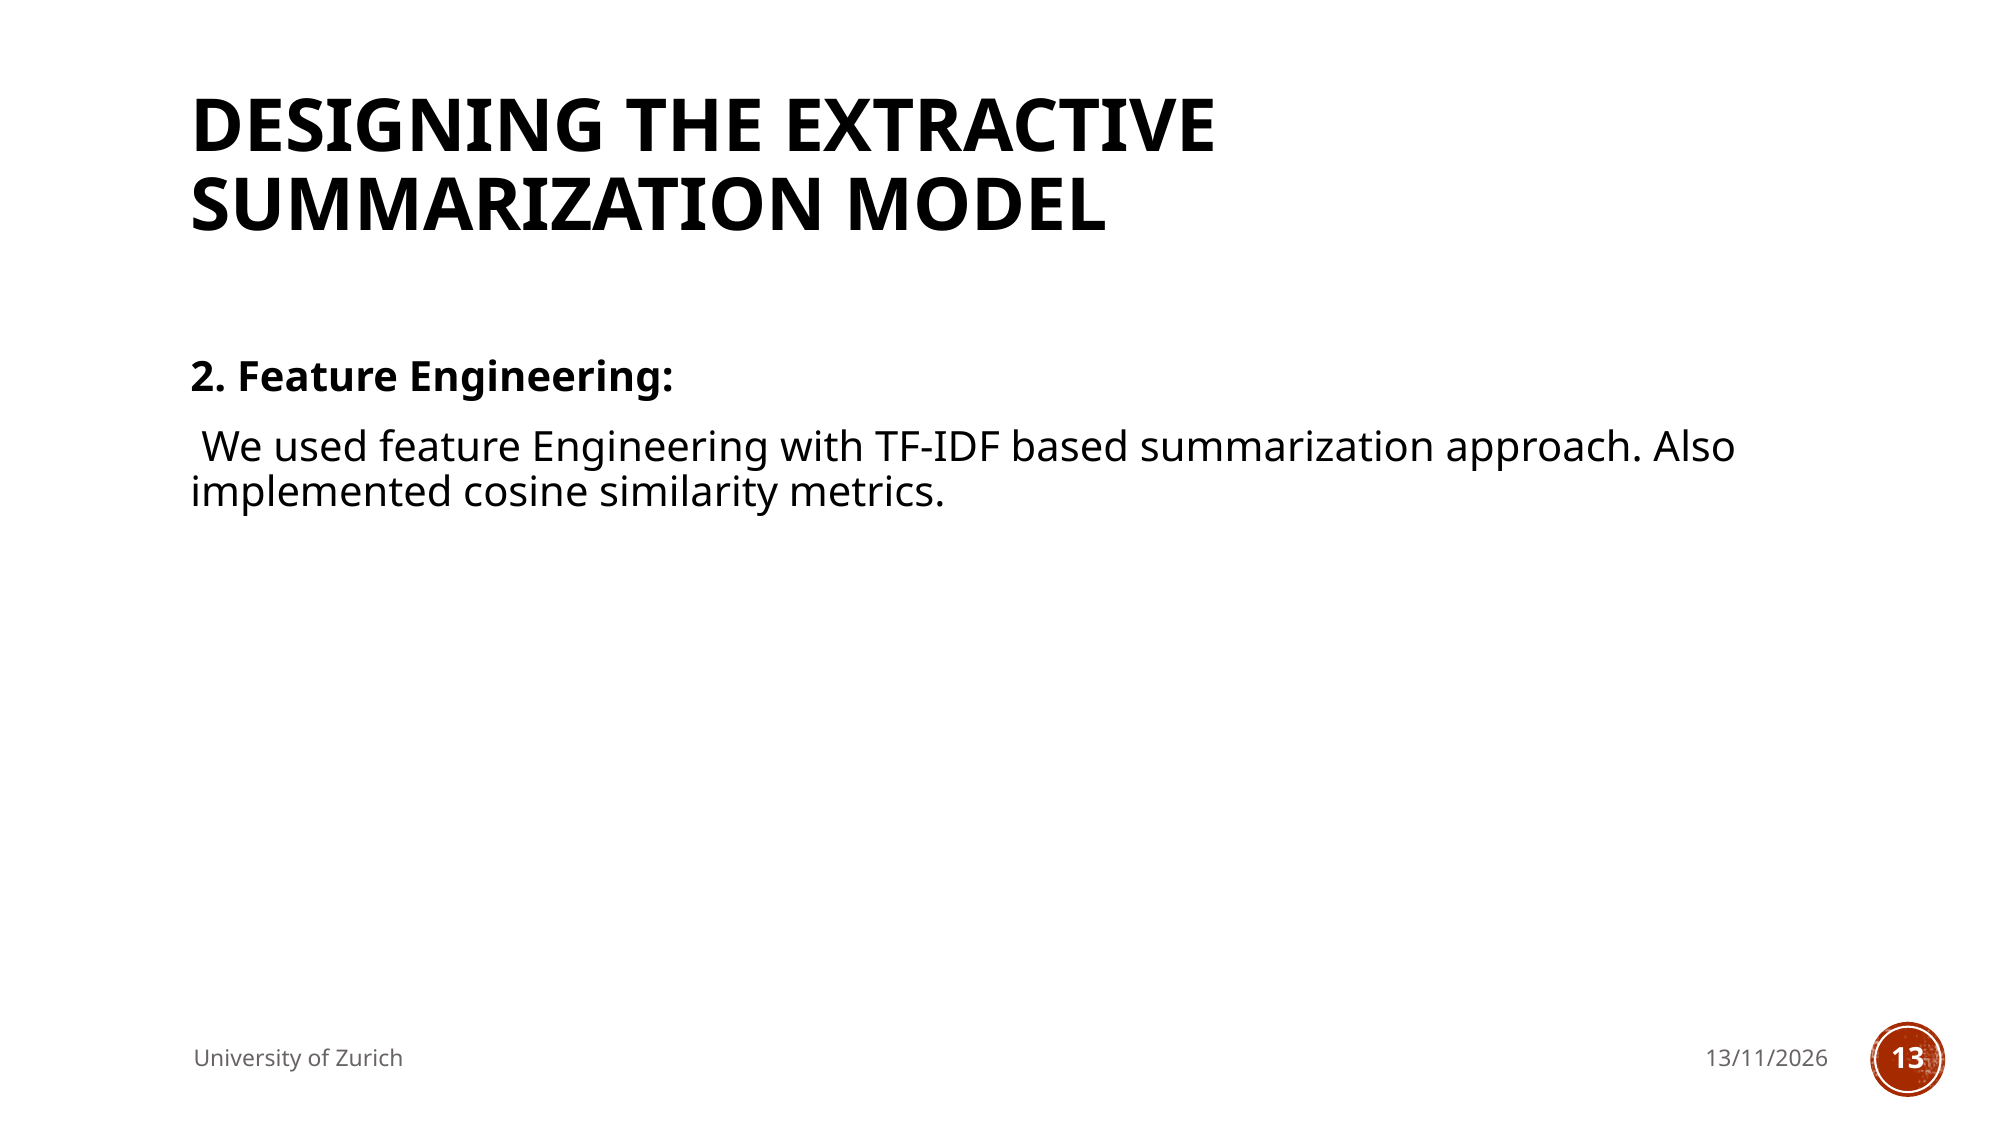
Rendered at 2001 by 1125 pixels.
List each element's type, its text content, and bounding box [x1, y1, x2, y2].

footer University of Zurich [178, 1028, 1217, 1089]
slide_number 13 [1855, 1028, 1961, 1089]
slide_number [1306, 1028, 1844, 1089]
title Designing the Extractive Summarization Model [175, 79, 1826, 344]
list 2. Feature Engineering: We used feature Engineering with TF-IDF based summarization approach. Also implemented cosine similarity metrics. [175, 348, 1826, 1013]
